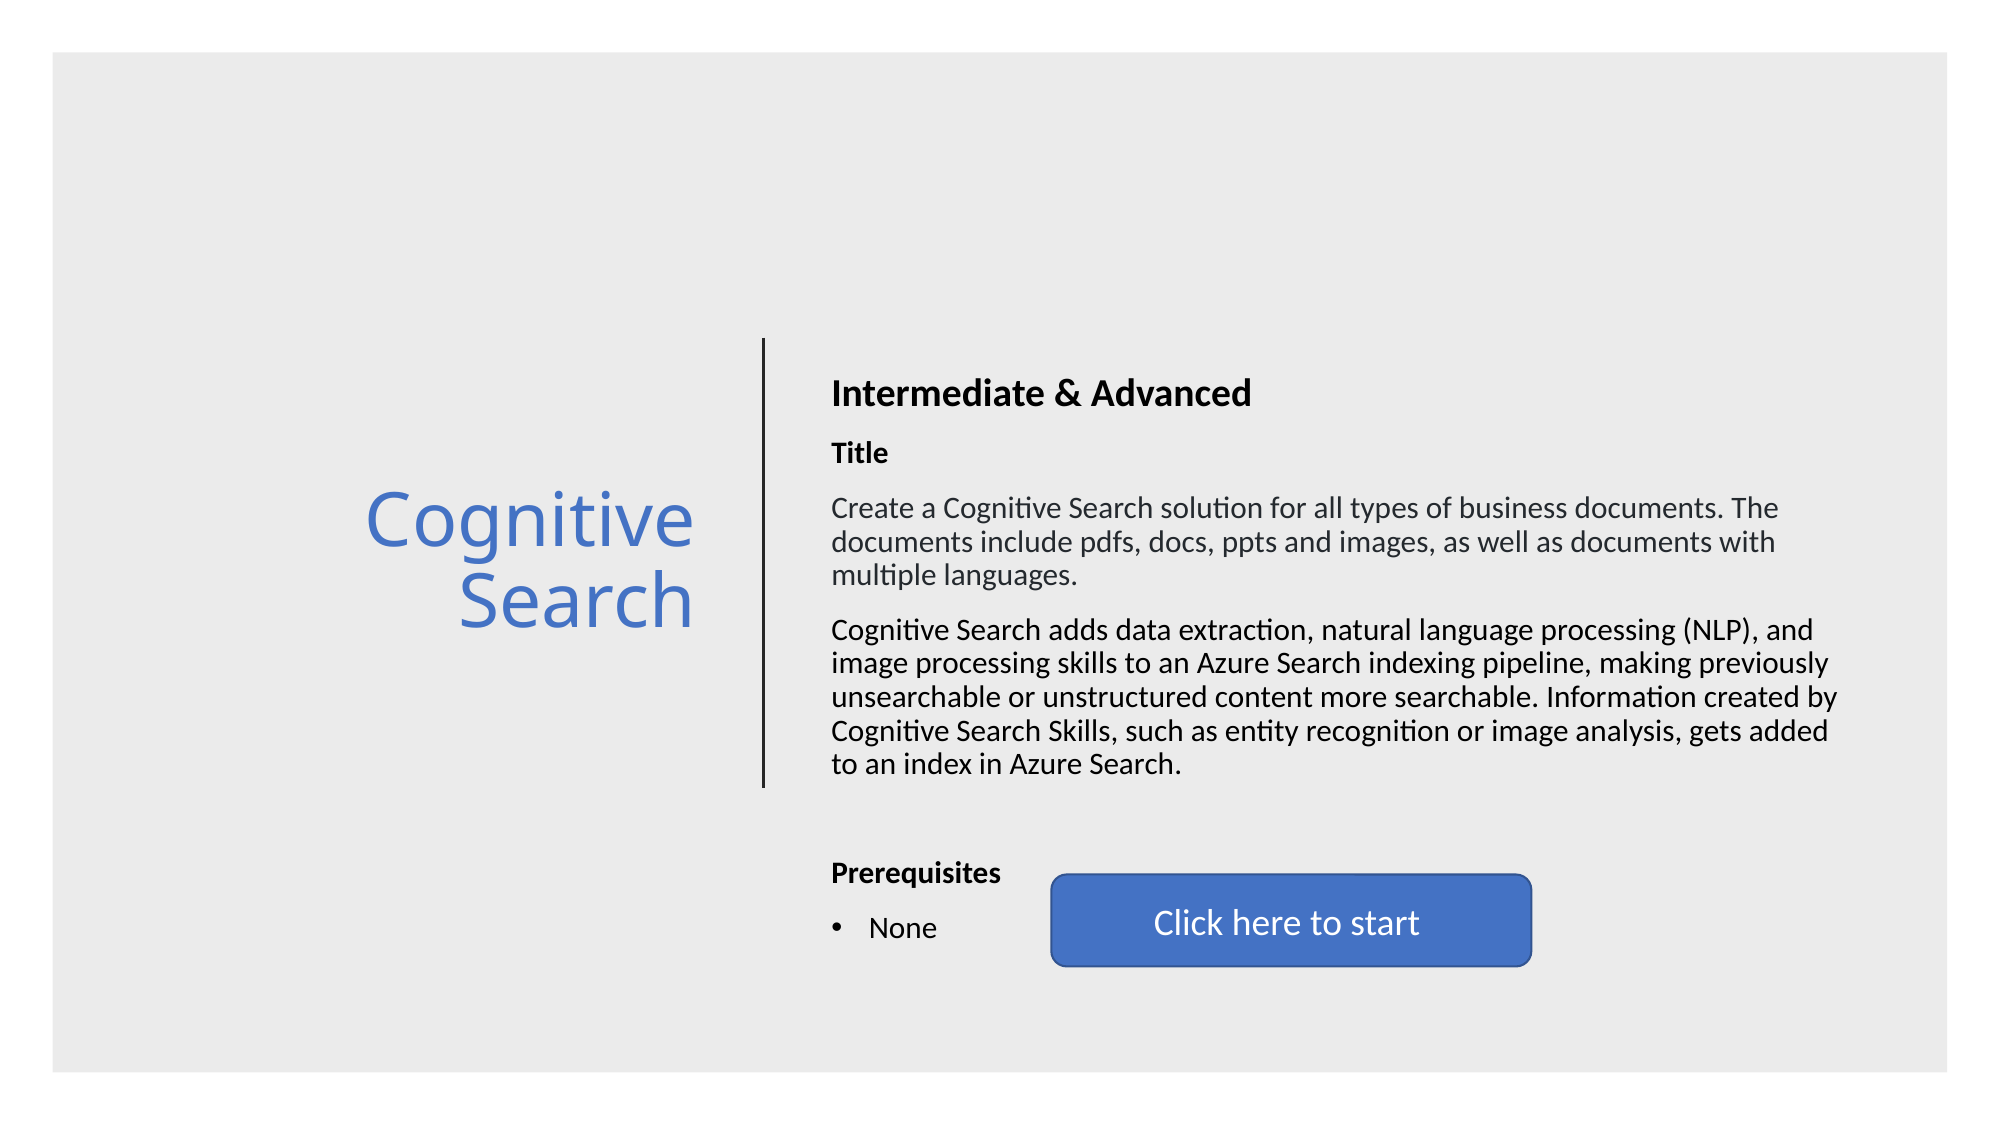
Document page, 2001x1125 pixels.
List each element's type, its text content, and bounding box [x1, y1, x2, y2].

title Cognitive Search [137, 158, 711, 967]
text_box Click here to start [1050, 873, 1533, 968]
list Intermediate & Advanced Title Create a Cognitive Search solution for all types of business documents. The documents include pdfs, docs, ppts and images, as well as documents with multiple languages. Cognitive Search adds data extraction, natural language processing (NLP), and image processing skills to an Azure Search indexing pipeline, making previously unsearchable or unstructured content more searchable. Information created by Cognitive Search Skills, such as entity recognition or image analysis, gets added to an index in Azure Search. Prerequisites None [816, 100, 1863, 967]
text_box [52, 51, 1948, 1073]
